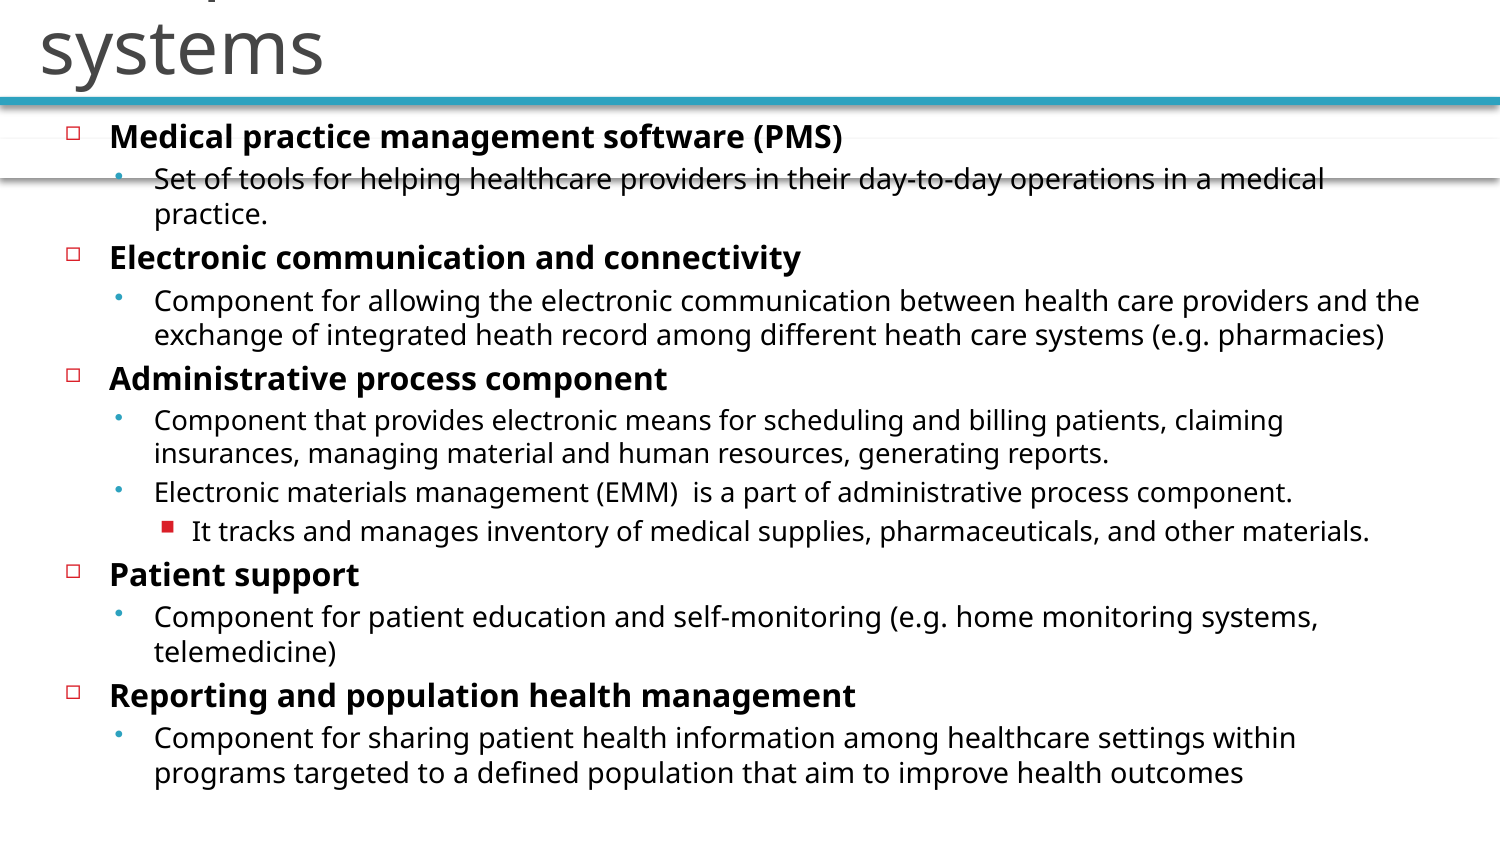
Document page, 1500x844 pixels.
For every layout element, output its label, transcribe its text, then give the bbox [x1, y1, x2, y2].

list Medical practice management software (PMS) Set of tools for helping healthcare providers in their day-to-day operations in a medical practice. Electronic communication and connectivity Component for allowing the electronic communication between health care providers and the exchange of integrated heath record among different heath care systems (e.g. pharmacies) Administrative process component Component that provides electronic means for scheduling and billing patients, claiming insurances, managing material and human resources, generating reports. Electronic materials management (EMM) is a part of administrative process component. It tracks and manages inventory of medical supplies, pharmaceuticals, and other materials. Patient support Component for patient education and self-monitoring (e.g. home monitoring systems, telemedicine) Reporting and population health management Component for sharing patient health information among healthcare settings within programs targeted to a defined population that aim to improve health outcomes [50, 109, 1438, 844]
title Components of clinical information systems [24, 19, 1463, 97]
